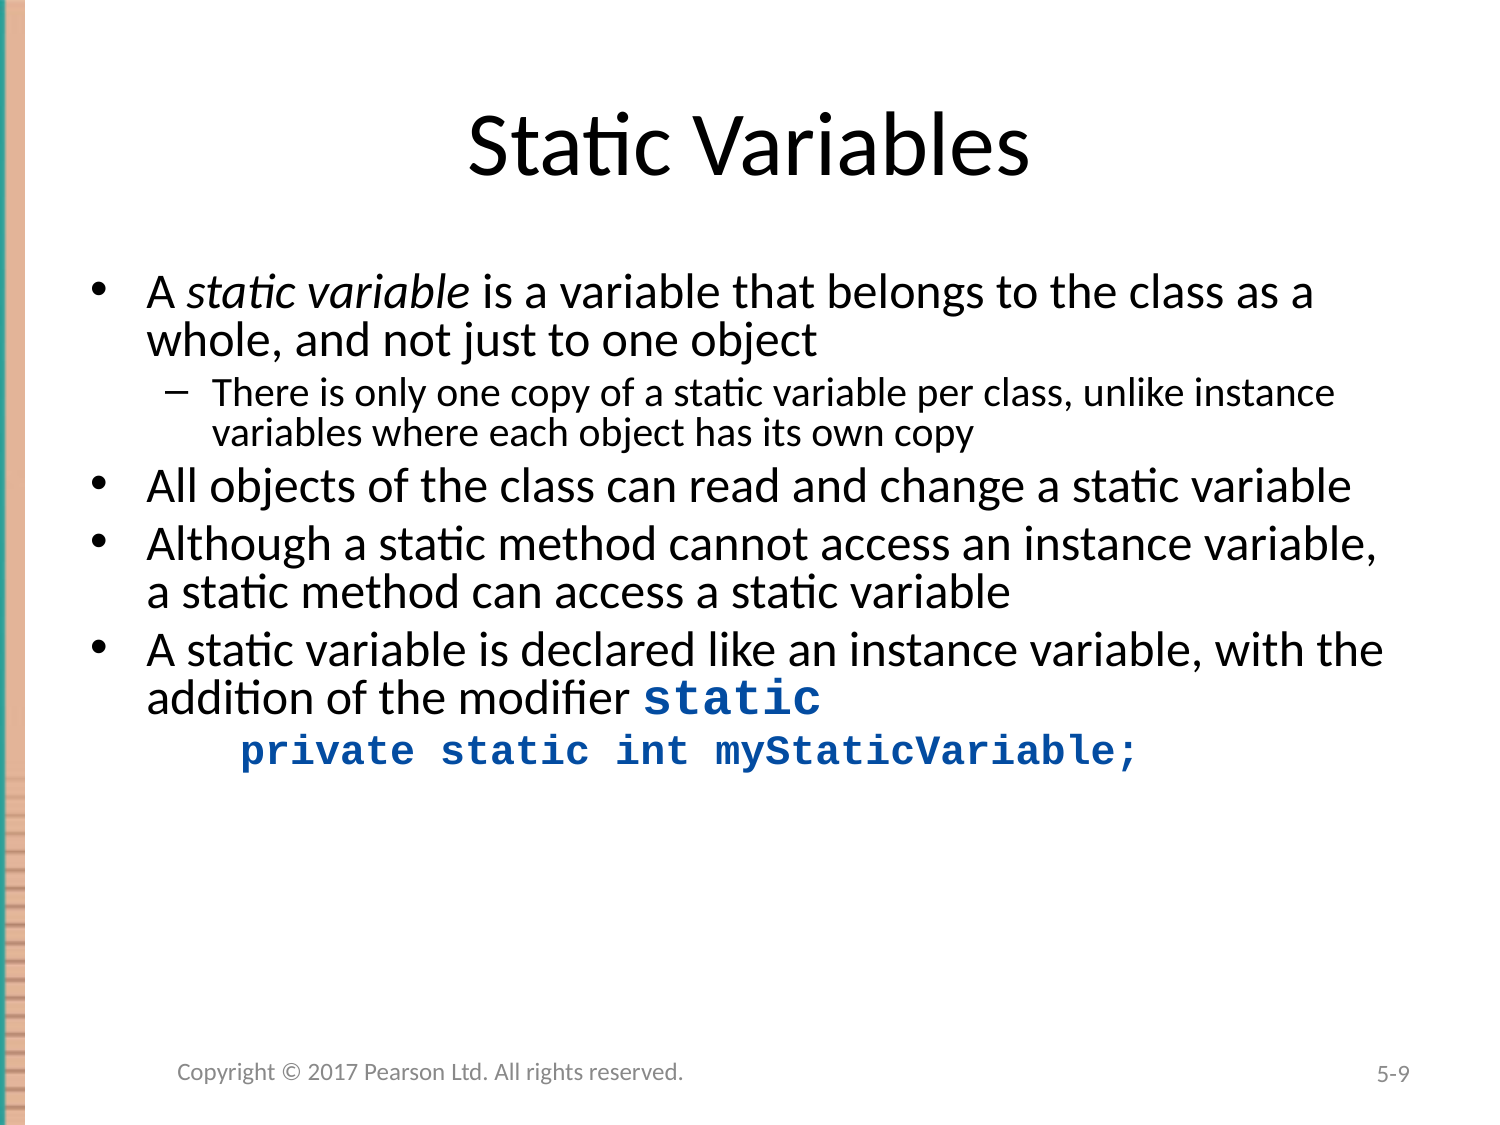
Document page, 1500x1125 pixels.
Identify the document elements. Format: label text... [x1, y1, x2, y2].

footer Copyright © 2017 Pearson Ltd. All rights reserved. [75, 1040, 788, 1100]
title Static Variables [75, 45, 1425, 233]
picture [0, 0, 25, 1125]
list A static variable is a variable that belongs to the class as a whole, and not just to one object There is only one copy of a static variable per class, unlike instance variables where each object has its own copy All objects of the class can read and change a static variable Although a static method cannot access an instance variable, a static method can access a static variable A static variable is declared like an instance variable, with the addition of the modifier static private static int myStaticVariable; [75, 262, 1425, 1005]
slide_number 5-9 [1074, 1042, 1425, 1103]
